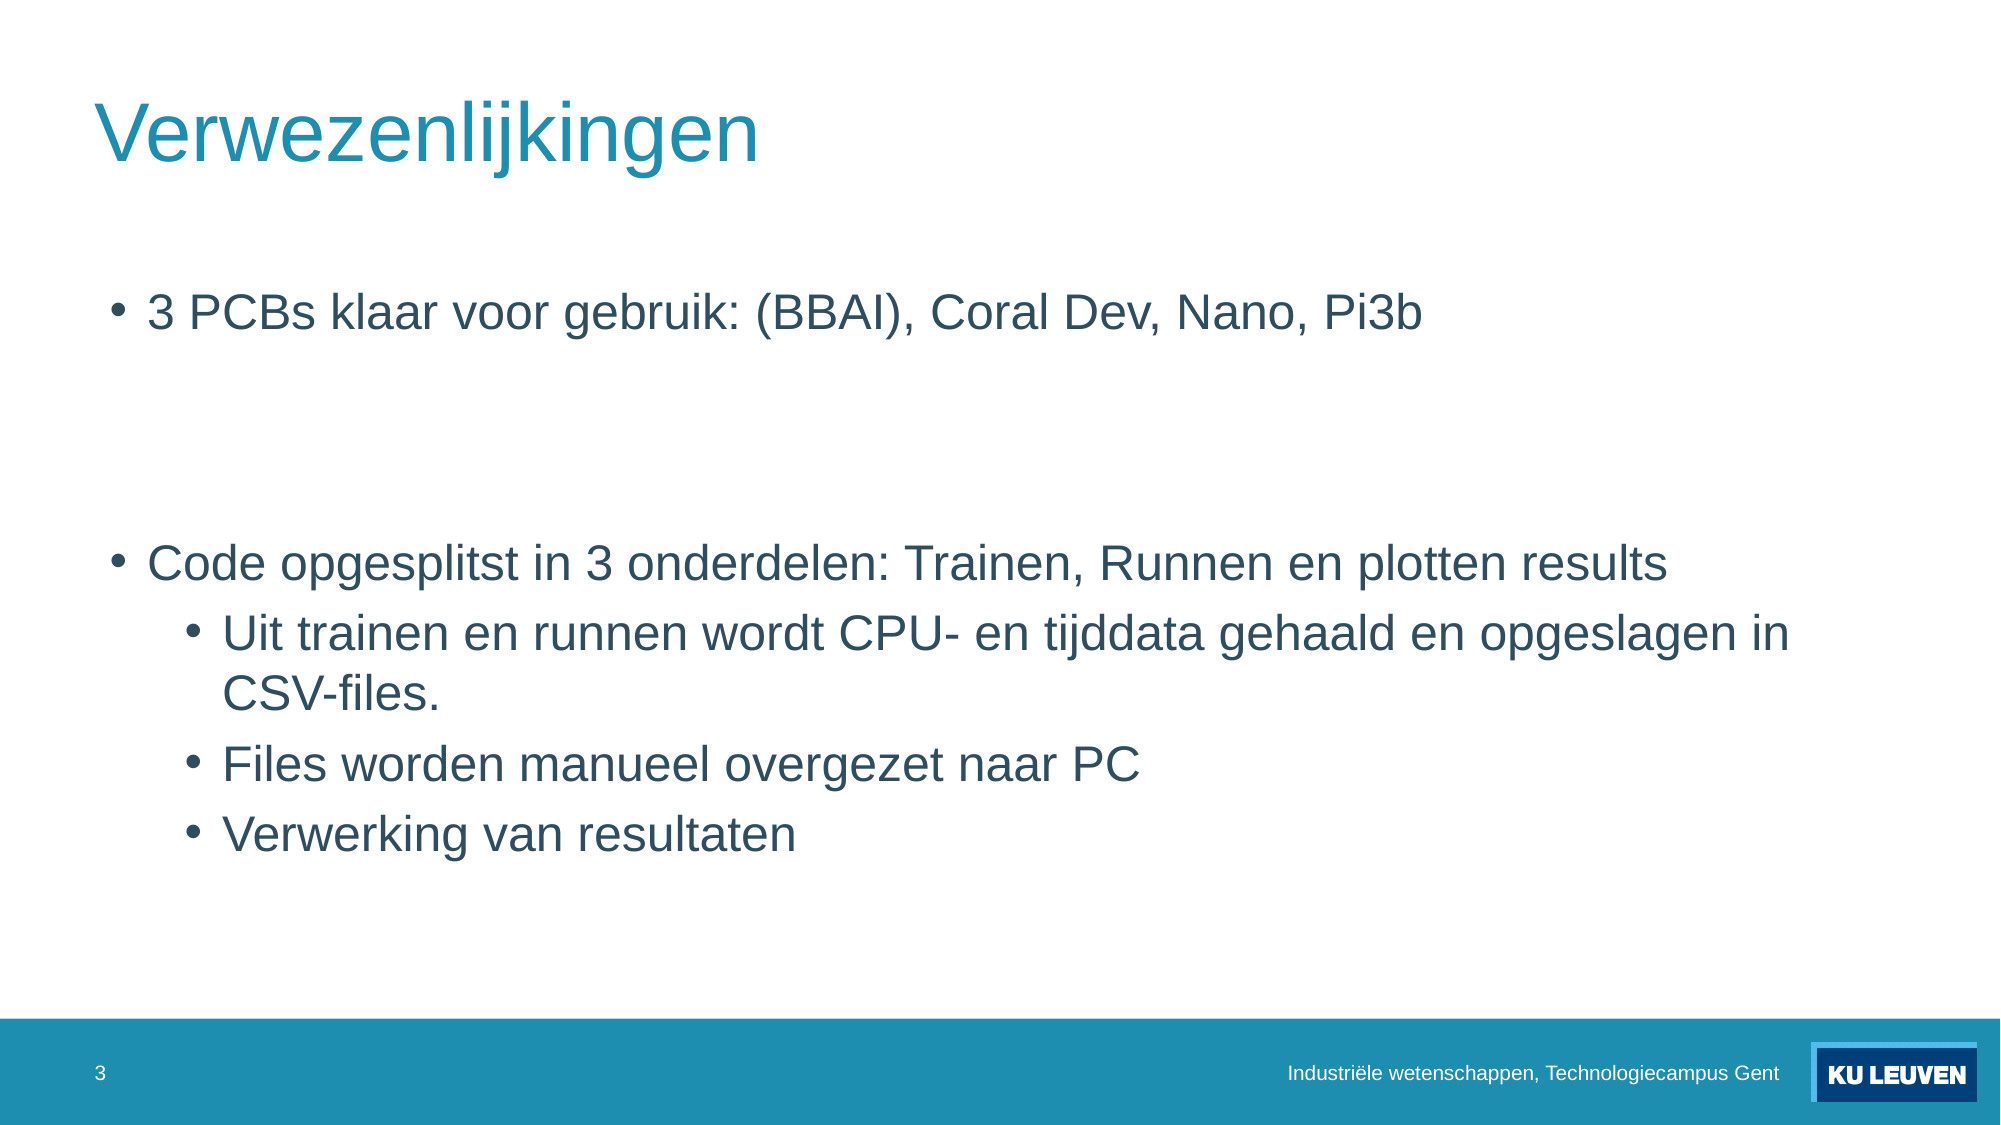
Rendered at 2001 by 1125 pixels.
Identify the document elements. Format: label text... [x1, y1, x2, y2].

picture [1811, 1042, 1977, 1102]
title Verwezenlijkingen [94, 33, 1906, 223]
list 3 PCBs klaar voor gebruik: (BBAI), Coral Dev, Nano, Pi3b Code opgesplitst in 3 onderdelen: Trainen, Runnen en plotten results Uit trainen en runnen wordt CPU- en tijddata gehaald en opgeslagen in CSV-files. Files worden manueel overgezet naar PC Verwerking van resultaten [94, 271, 1906, 1004]
slide_number 3 [94, 1018, 201, 1125]
footer Industriële wetenschappen, Technologiecampus Gent [989, 1018, 1809, 1125]
